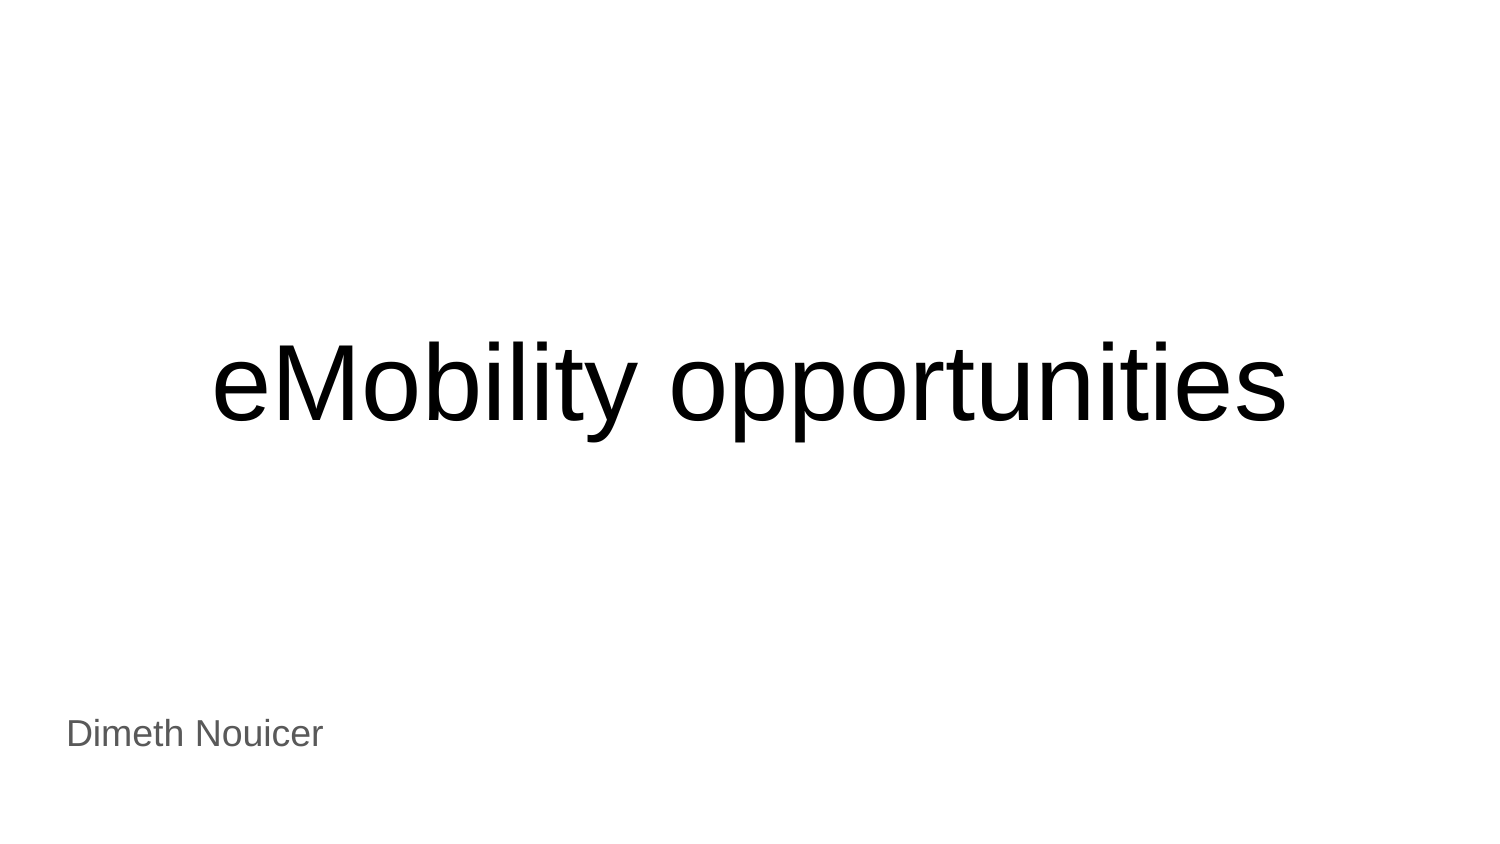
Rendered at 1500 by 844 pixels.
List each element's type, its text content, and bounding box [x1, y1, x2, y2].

subtitle Dimeth Nouicer [51, 697, 1449, 828]
title eMobility opportunities [51, 122, 1449, 459]
